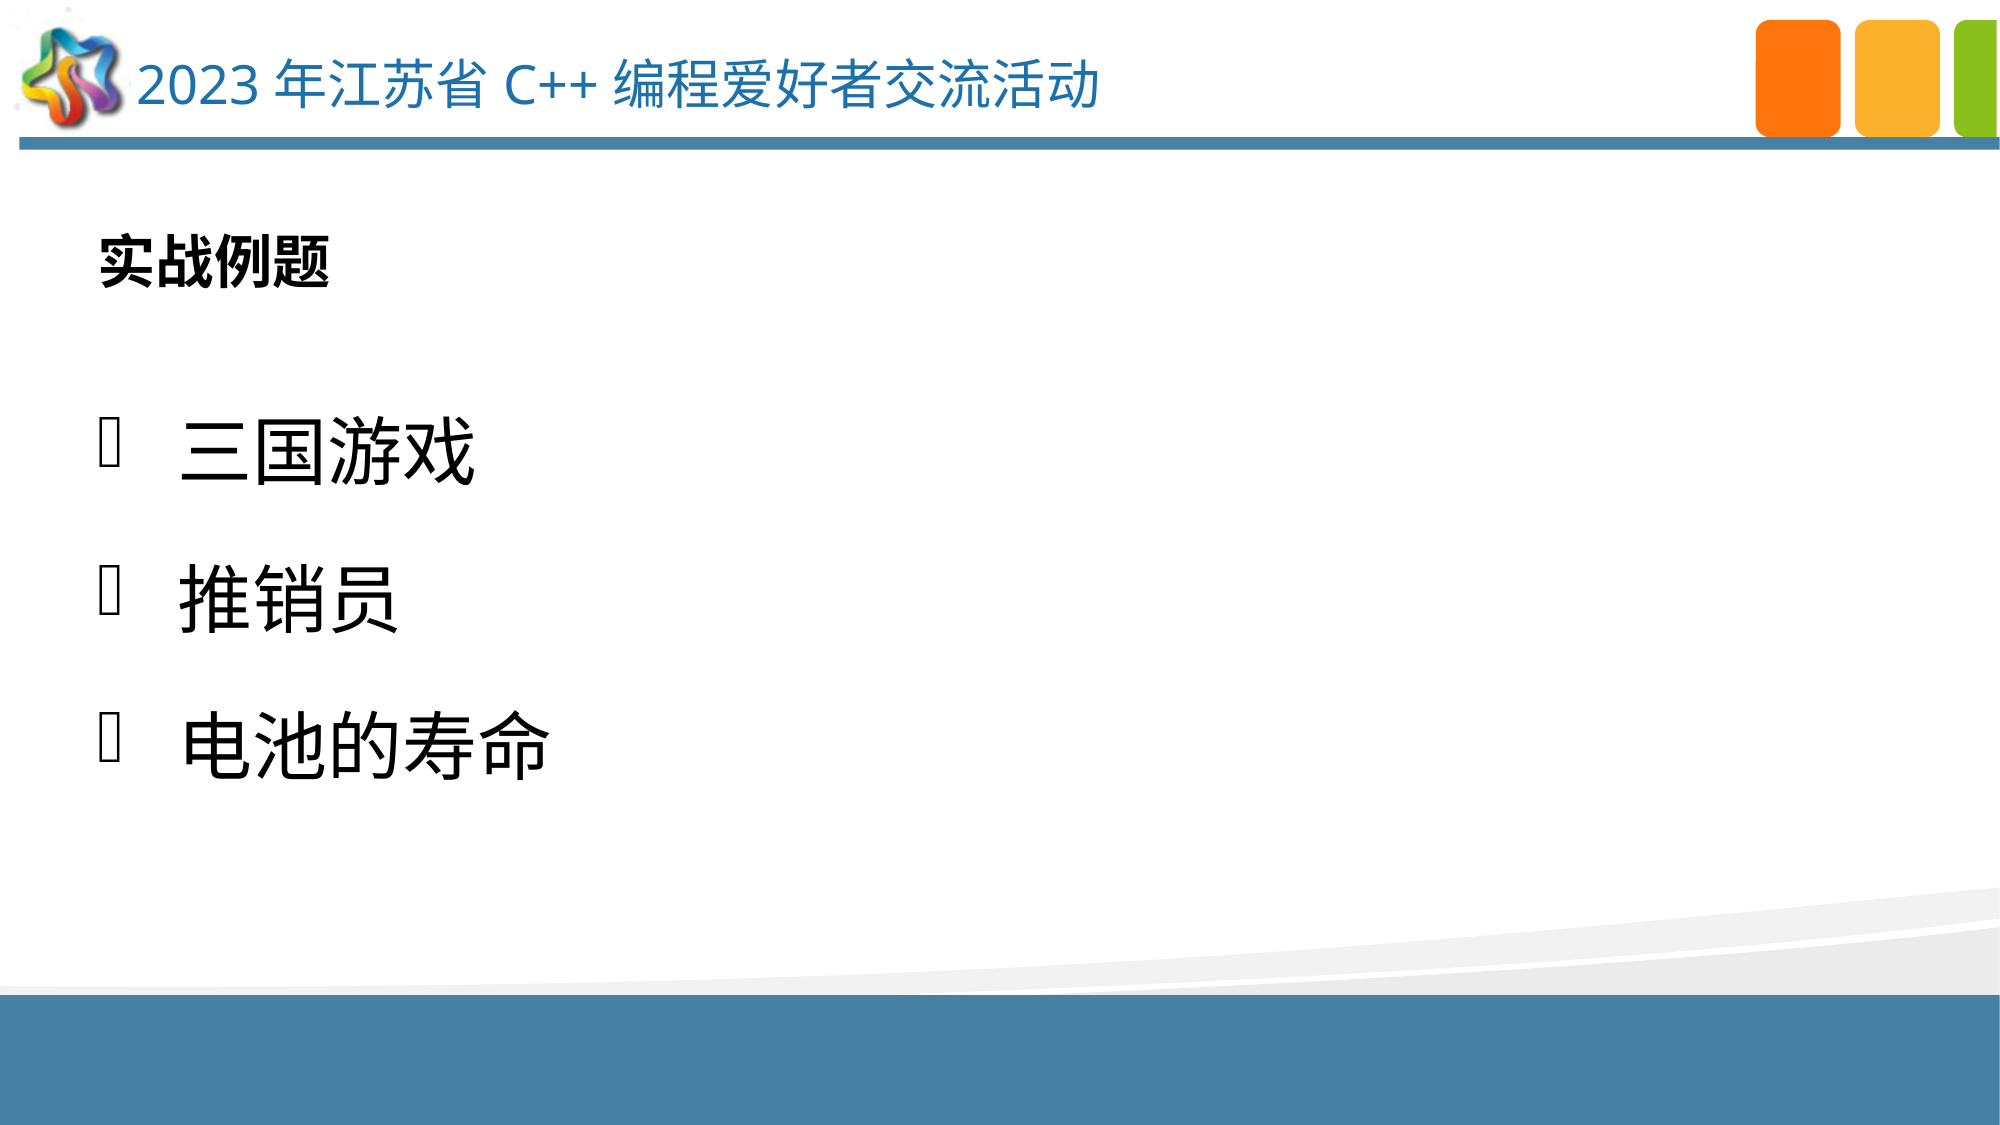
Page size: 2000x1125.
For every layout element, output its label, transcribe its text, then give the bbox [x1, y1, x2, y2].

picture [7, 7, 131, 138]
list 三国游戏 推销员 电池的寿命 [82, 307, 1706, 808]
text_box 实战例题 [82, 147, 1683, 303]
